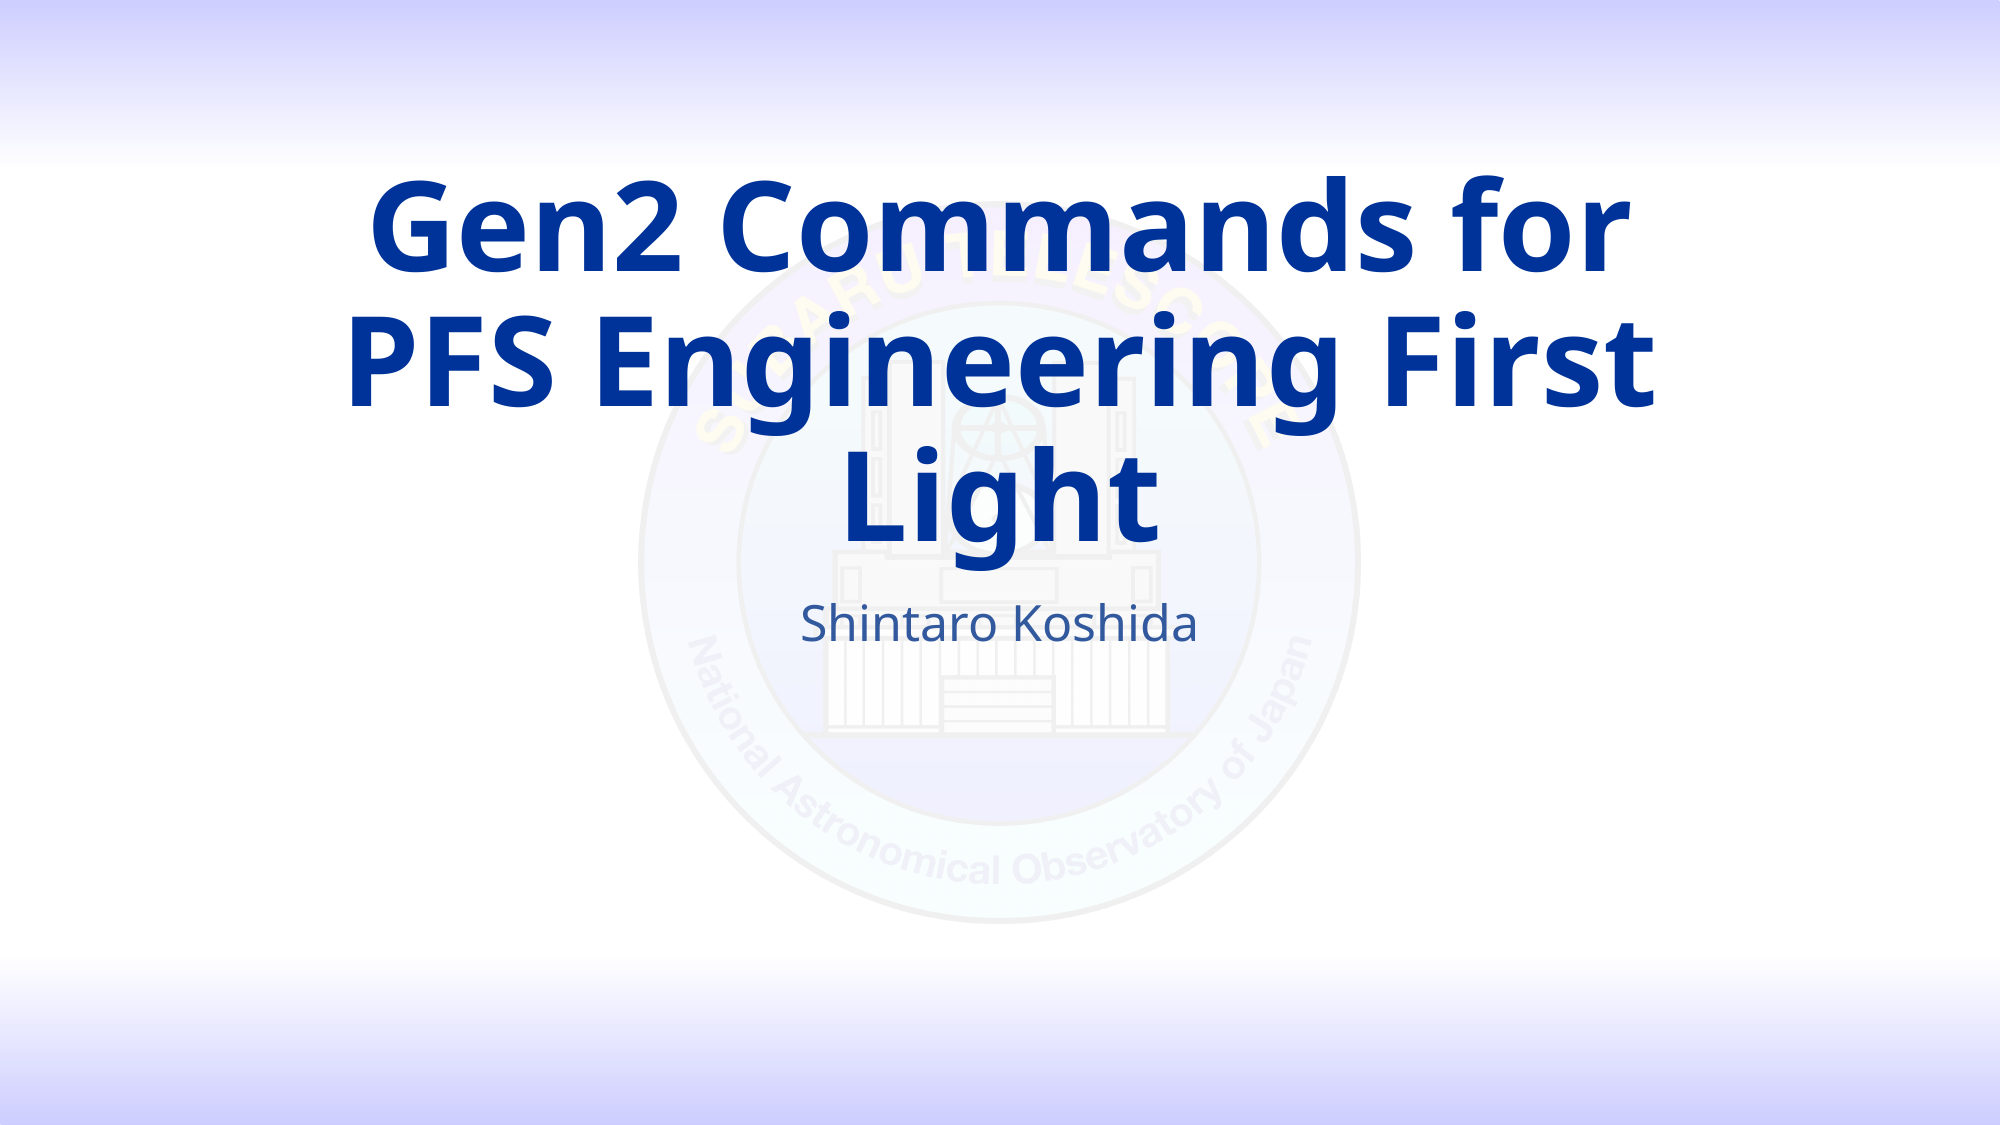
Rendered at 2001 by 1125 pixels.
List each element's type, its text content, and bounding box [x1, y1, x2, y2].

title Gen2 Commands for PFS Engineering First Light [249, 184, 1750, 576]
subtitle Shintaro Koshida [249, 590, 1750, 863]
